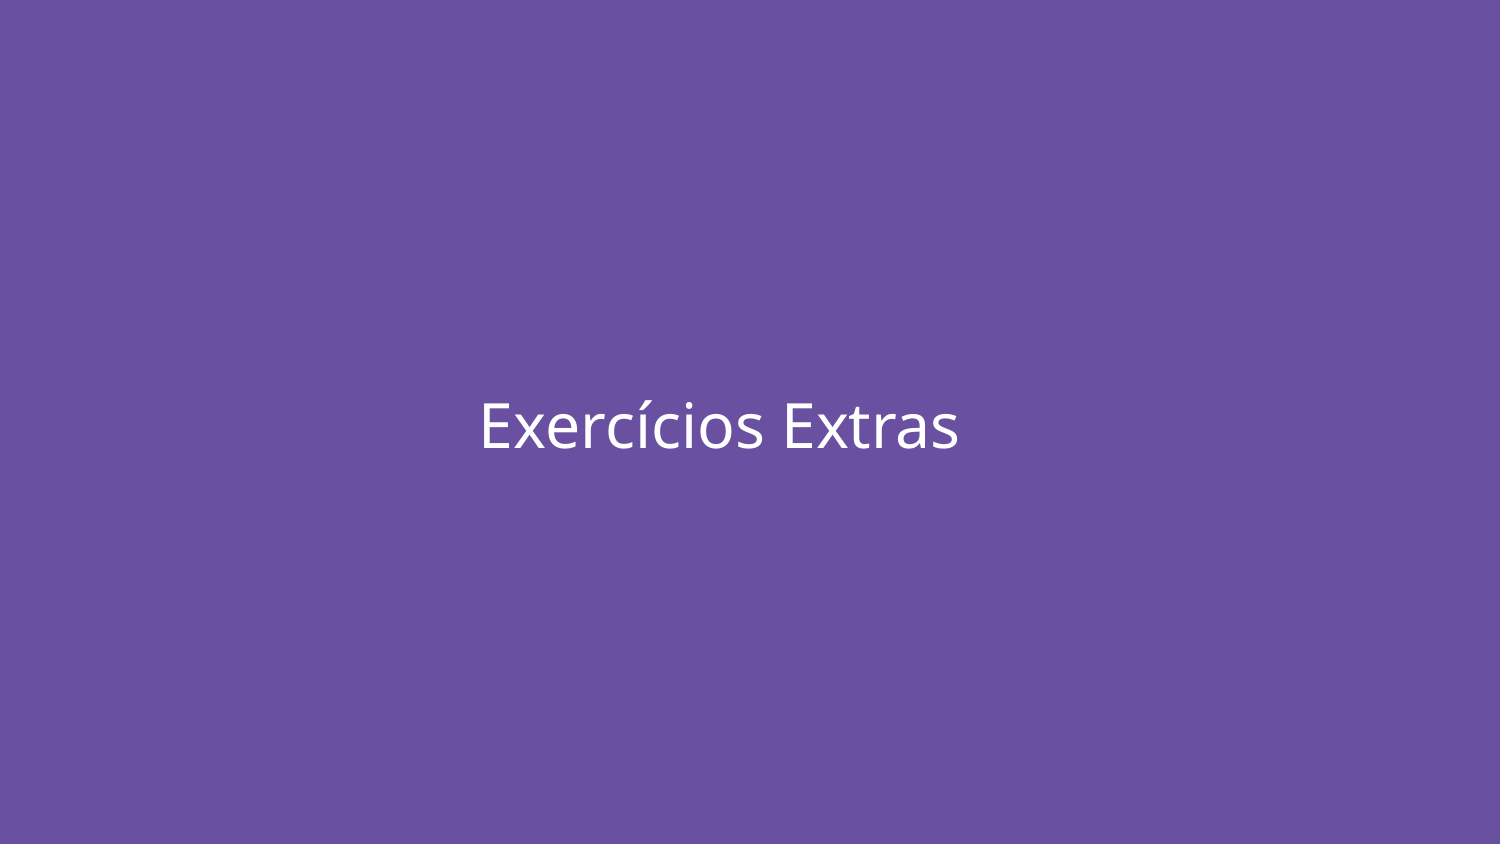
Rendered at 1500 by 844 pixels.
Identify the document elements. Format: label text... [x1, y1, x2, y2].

text_box Exercícios Extras [138, 371, 1303, 477]
